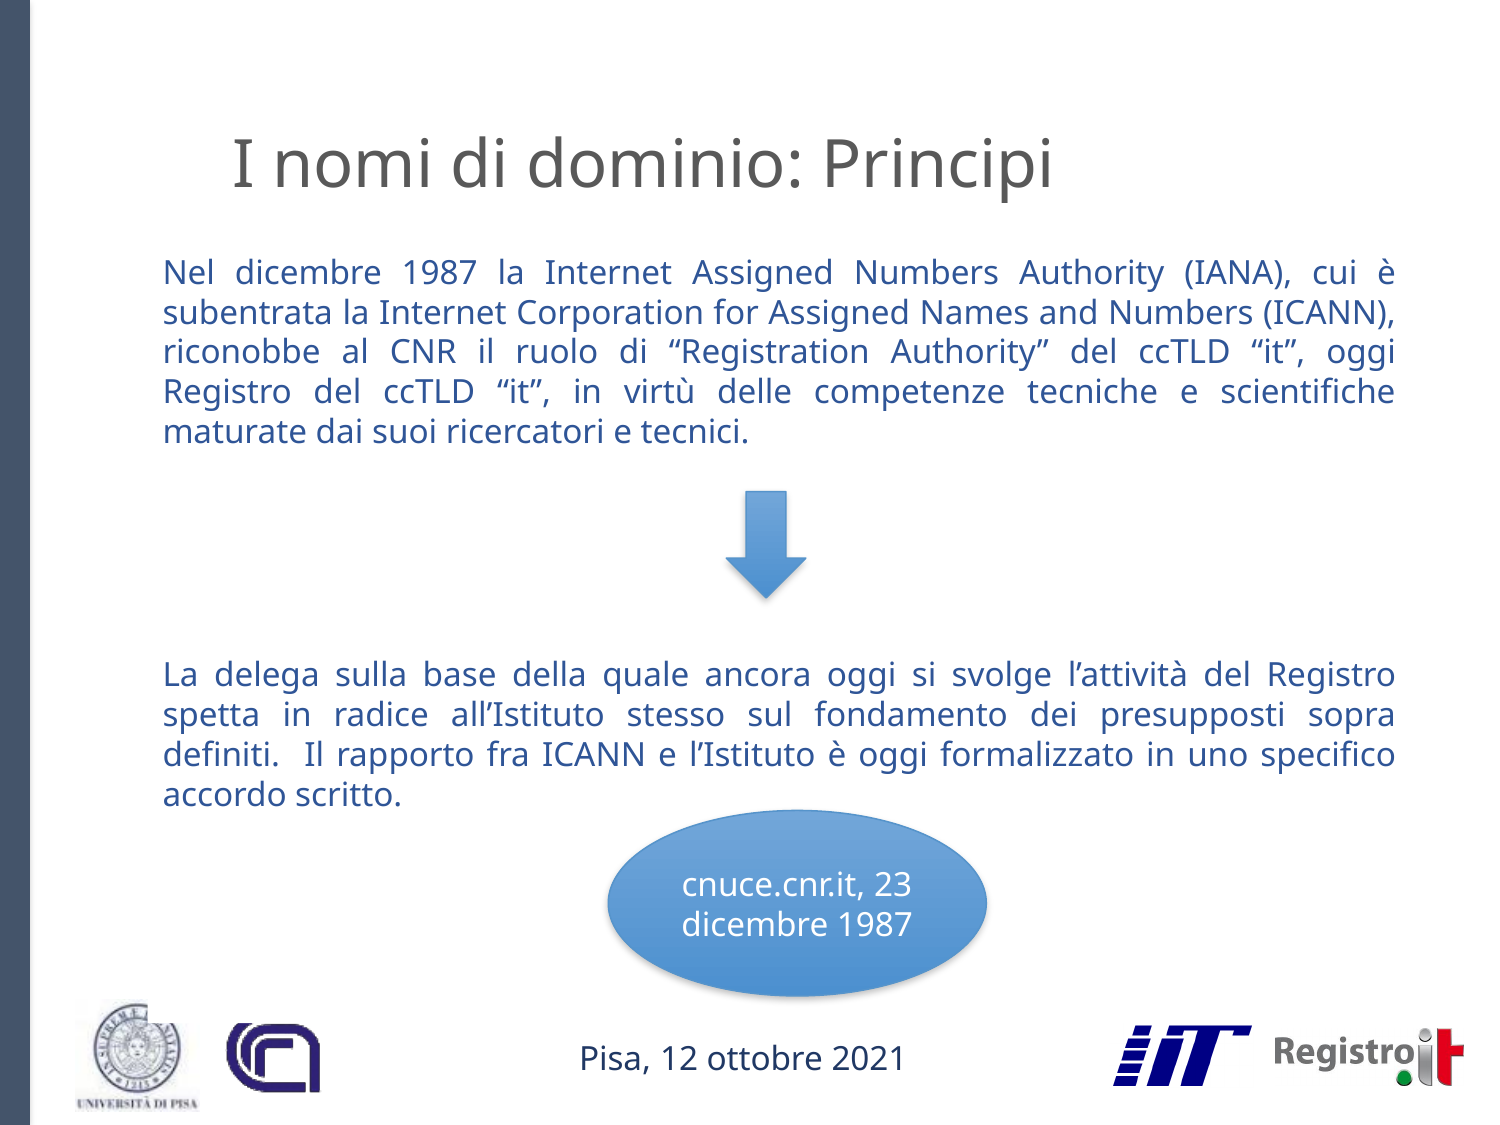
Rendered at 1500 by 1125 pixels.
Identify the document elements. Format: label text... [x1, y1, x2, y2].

picture [1275, 1028, 1464, 1086]
list Nel dicembre 1987 la Internet Assigned Numbers Authority (IANA), cui è subentrata la Internet Corporation for Assigned Names and Numbers (ICANN), riconobbe al CNR il ruolo di “Registration Authority” del ccTLD “it”, oggi Registro del ccTLD “it”, in virtù delle competenze tecniche e scientifiche maturate dai suoi ricercatori e tecnici. La delega sulla base della quale ancora oggi si svolge l’attività del Registro spetta in radice all’Istituto stesso sul fondamento dei presupposti sopra definiti. Il rapporto fra ICANN e l’Istituto è oggi formalizzato in uno specifico accordo scritto. [147, 243, 1414, 1024]
footer Pisa, 12 ottobre 2021 [399, 1002, 1088, 1113]
text_box [725, 490, 807, 599]
title I nomi di dominio: Principi [217, 113, 1343, 256]
picture [221, 1024, 326, 1097]
text_box cnuce.cnr.it, 23 dicembre 1987 [607, 809, 988, 997]
picture [1109, 1024, 1254, 1088]
picture [75, 999, 200, 1112]
